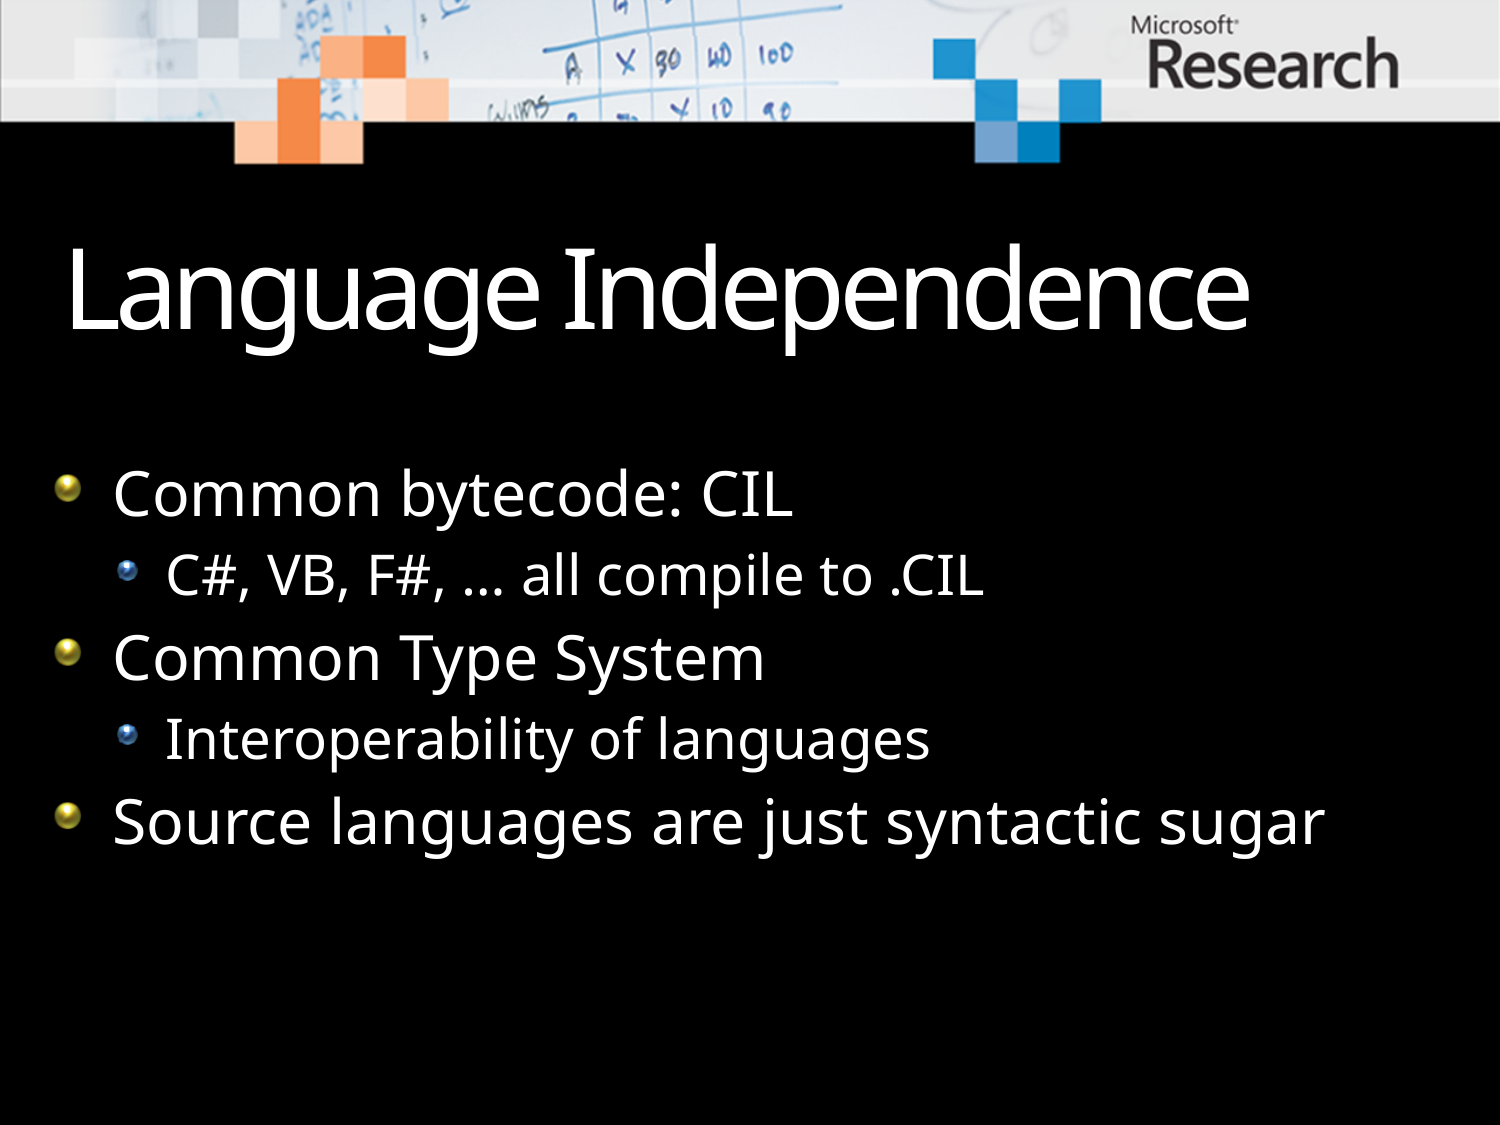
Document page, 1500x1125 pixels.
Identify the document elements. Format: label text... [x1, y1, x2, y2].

picture [0, 0, 1500, 1125]
title Language Independence [62, 231, 1438, 355]
list Common bytecode: CIL C#, VB, F#, … all compile to .CIL Common Type System Interoperability of languages Source languages are just syntactic sugar [49, 462, 1425, 968]
